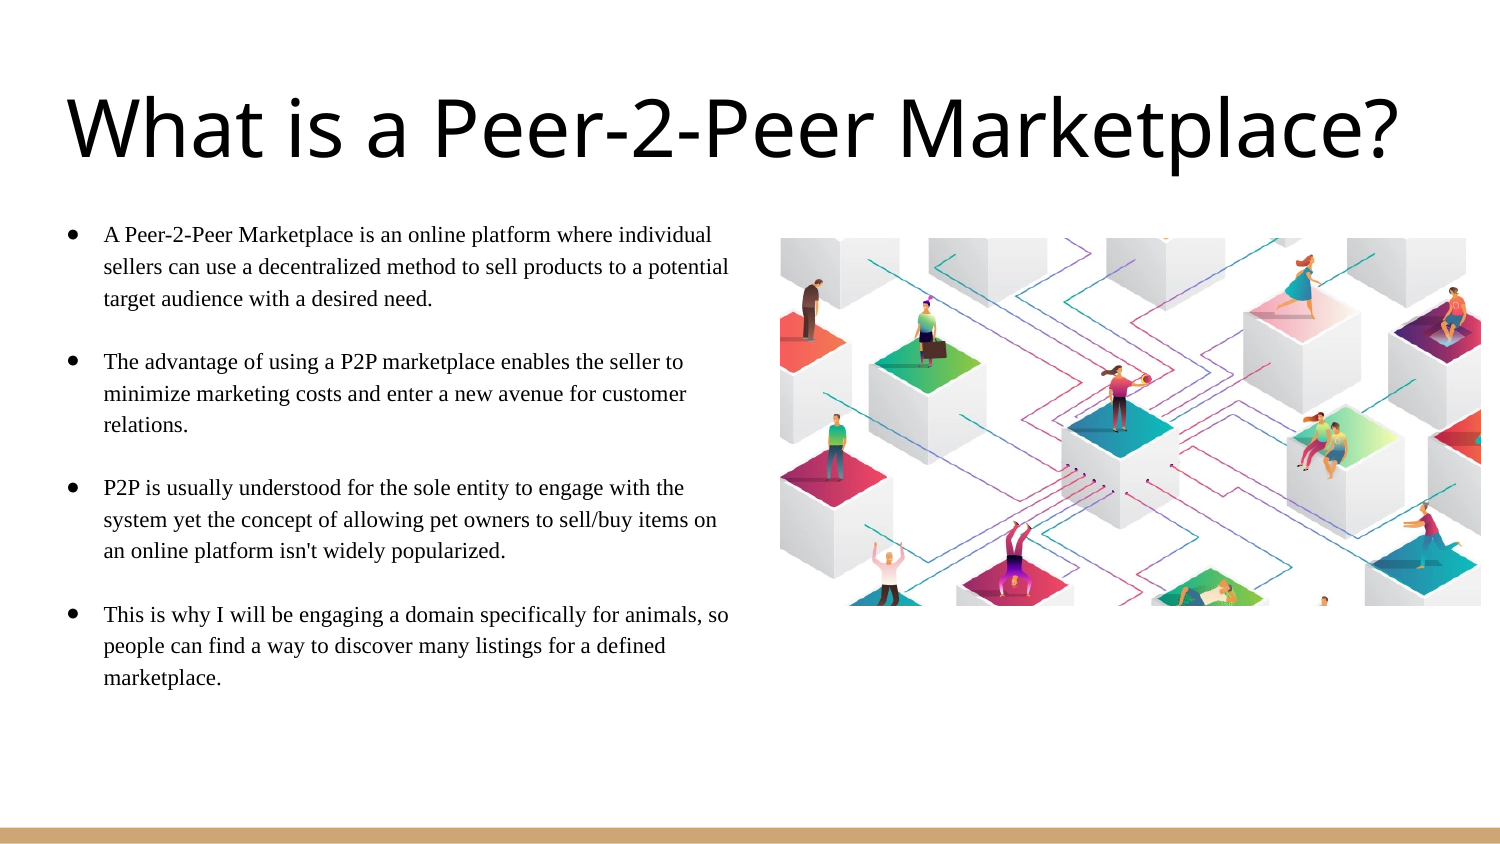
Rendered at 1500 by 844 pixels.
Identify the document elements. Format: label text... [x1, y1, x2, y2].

title What is a Peer-2-Peer Marketplace? [51, 51, 1449, 189]
picture [780, 237, 1481, 606]
list A Peer-2-Peer Marketplace is an online platform where individual sellers can use a decentralized method to sell products to a potential target audience with a desired need. The advantage of using a P2P marketplace enables the seller to minimize marketing costs and enter a new avenue for customer relations. P2P is usually understood for the sole entity to engage with the system yet the concept of allowing pet owners to sell/buy items on an online platform isn't widely popularized. This is why I will be engaging a domain specifically for animals, so people can find a way to discover many listings for a defined marketplace. [51, 200, 750, 752]
